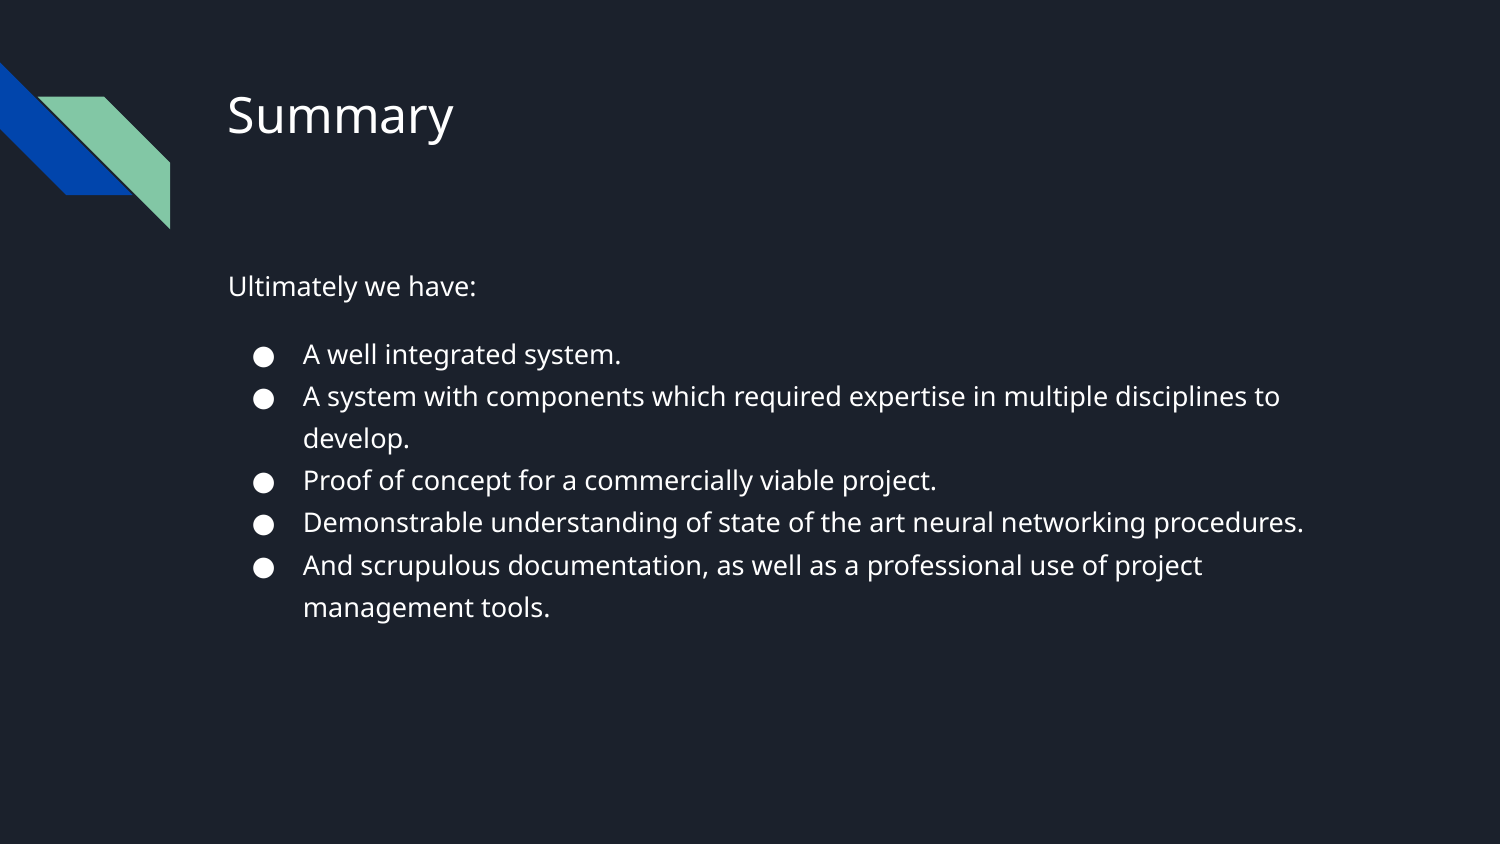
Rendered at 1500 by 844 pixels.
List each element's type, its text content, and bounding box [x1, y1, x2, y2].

list Ultimately we have: A well integrated system. A system with components which required expertise in multiple disciplines to develop. Proof of concept for a commercially viable project. Demonstrable understanding of state of the art neural networking procedures. And scrupulous documentation, as well as a professional use of project management tools. [212, 247, 1368, 726]
title Summary [212, 64, 1368, 215]
